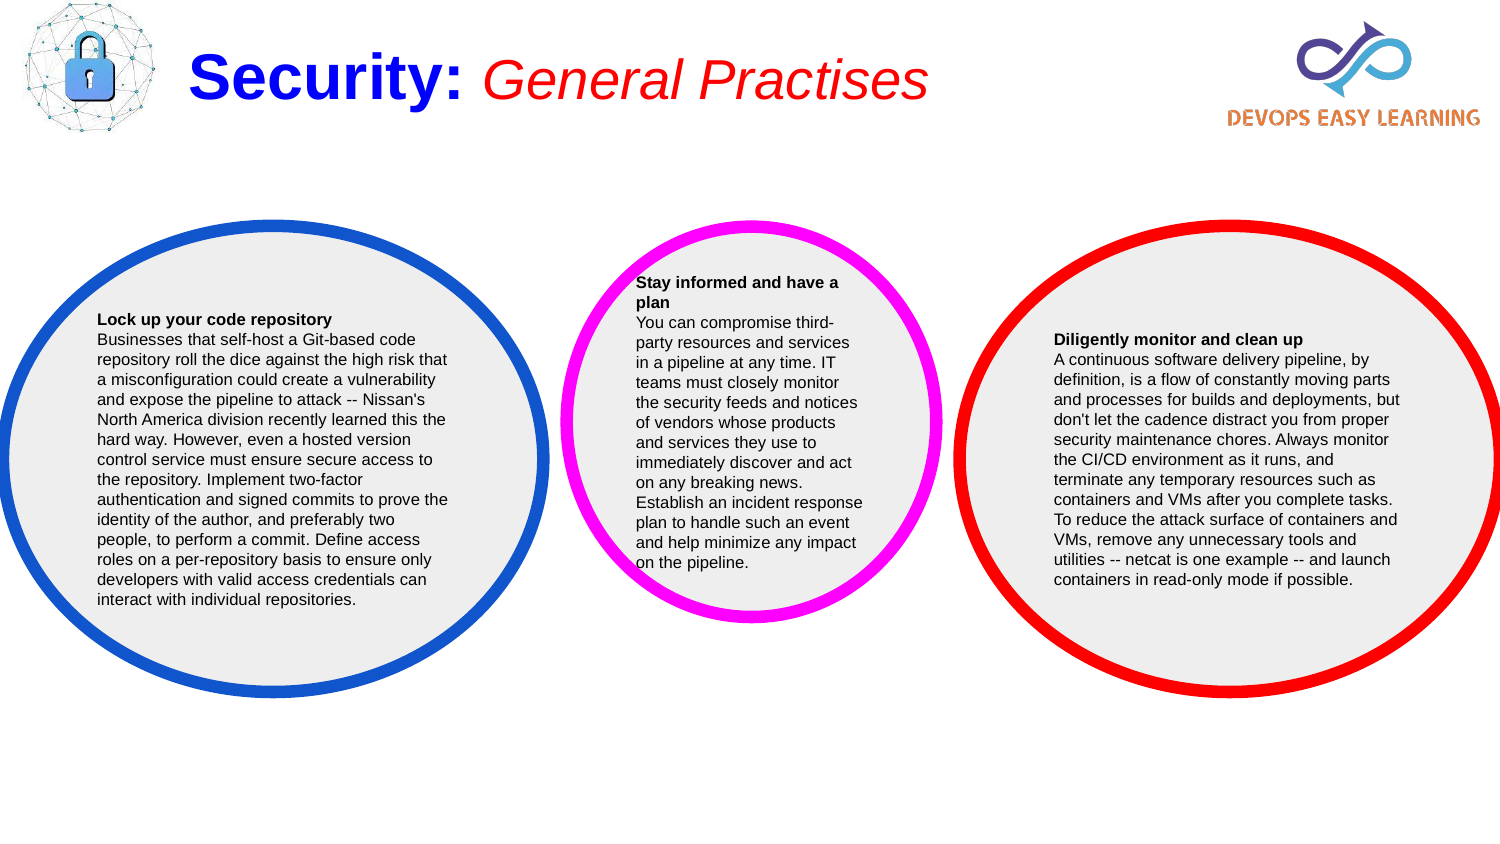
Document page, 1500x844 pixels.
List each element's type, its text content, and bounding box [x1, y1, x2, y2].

text_box Security: General Practises [182, 20, 1210, 128]
text_box Lock up your code repository Businesses that self-host a Git-based code repository roll the dice against the high risk that a misconfiguration could create a vulnerability and expose the pipeline to attack -- Nissan's North America division recently learned this the hard way. However, even a hosted version control service must ensure secure access to the repository. Implement two-factor authentication and signed commits to prove the identity of the author, and preferably two people, to perform a commit. Define access roles on a per-repository basis to ensure only developers with valid access credentials can interact with individual repositories. [2, 225, 544, 693]
picture [0, 0, 179, 134]
text_box Diligently monitor and clean up A continuous software delivery pipeline, by definition, is a flow of constantly moving parts and processes for builds and deployments, but don't let the cadence distract you from proper security maintenance chores. Always monitor the CI/CD environment as it runs, and terminate any temporary resources such as containers and VMs after you complete tasks. To reduce the attack surface of containers and VMs, remove any unnecessary tools and utilities -- netcat is one example -- and launch containers in read-only mode if possible. [959, 225, 1500, 693]
picture [1216, 9, 1492, 148]
text_box Stay informed and have a plan You can compromise third-party resources and services in a pipeline at any time. IT teams must closely monitor the security feeds and notices of vendors whose products and services they use to immediately discover and act on any breaking news. Establish an incident response plan to handle such an event and help minimize any impact on the pipeline. [566, 226, 937, 618]
